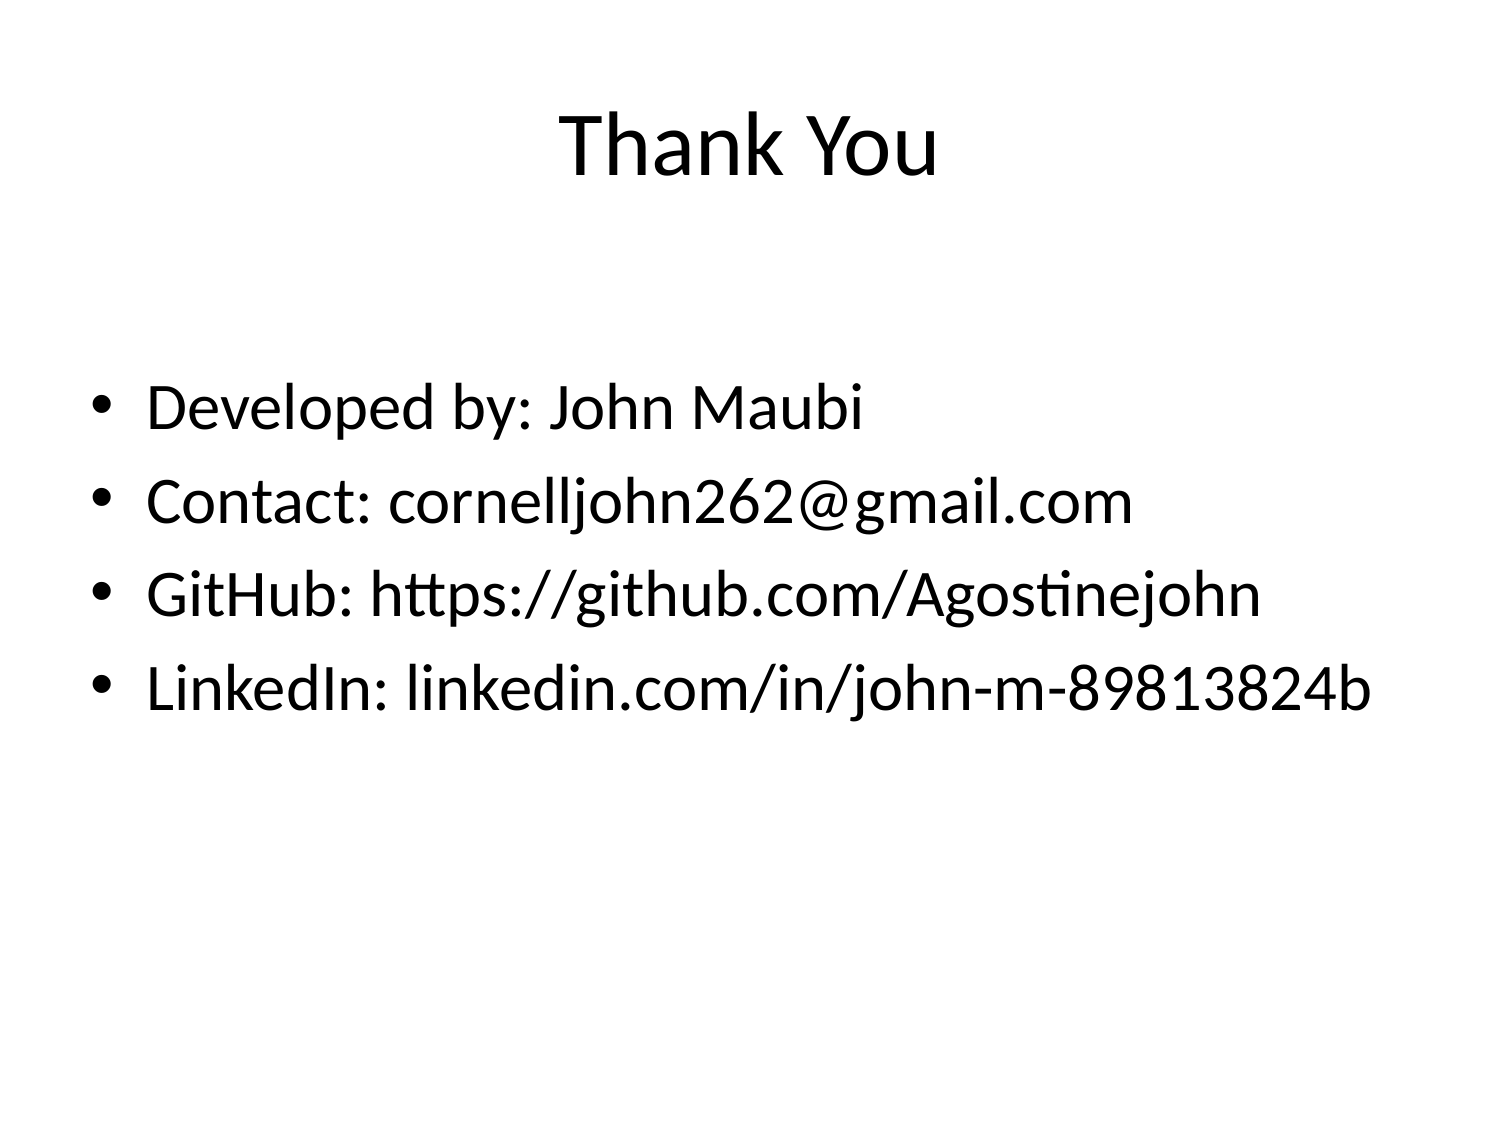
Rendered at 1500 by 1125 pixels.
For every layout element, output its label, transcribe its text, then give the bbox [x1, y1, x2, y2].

title Thank You [75, 45, 1425, 233]
list Developed by: John Maubi Contact: cornelljohn262@gmail.com GitHub: https://github.com/Agostinejohn LinkedIn: linkedin.com/in/john-m-89813824b [75, 262, 1425, 1005]
